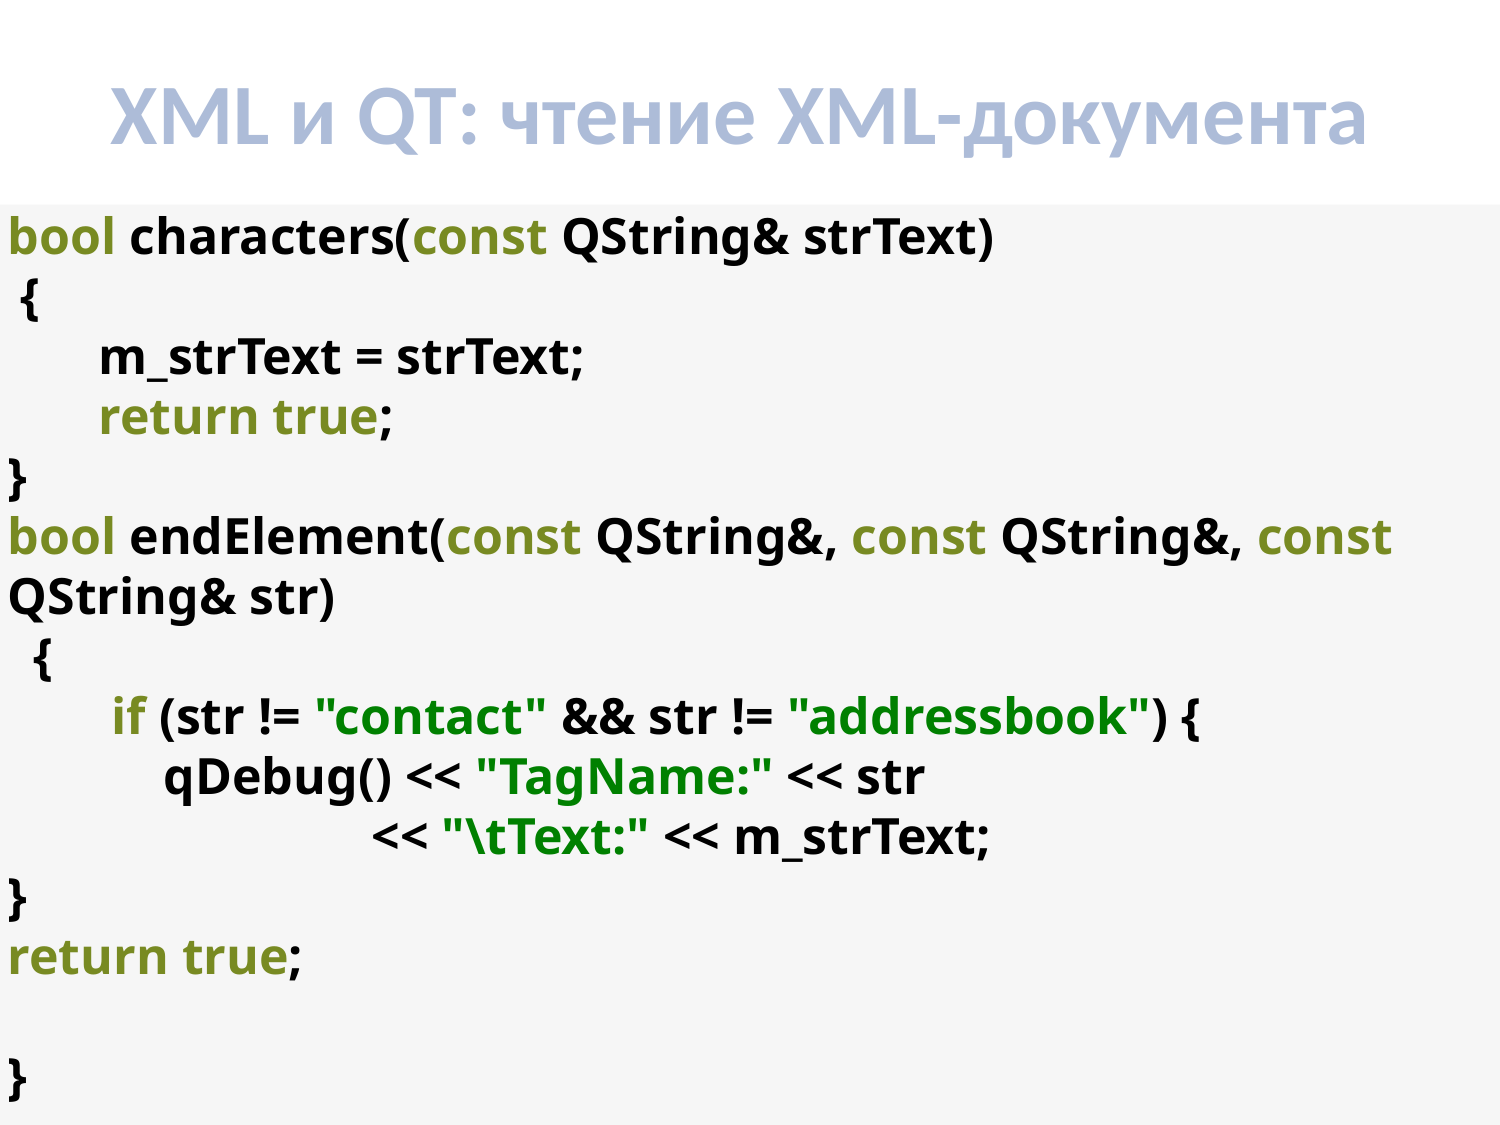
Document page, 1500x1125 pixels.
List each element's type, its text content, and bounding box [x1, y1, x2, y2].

title XML и QT: чтение XML-документа [75, 45, 1425, 175]
text_box bool characters(const QString& strText) { m_strText = strText; return true; } bool endElement(const QString&, const QString&, const QString& str) { if (str != "contact" && str != "addressbook") { qDebug() << "TagName:" << str << "\tText:" << m_strText; } return true; } [0, 204, 1500, 1125]
